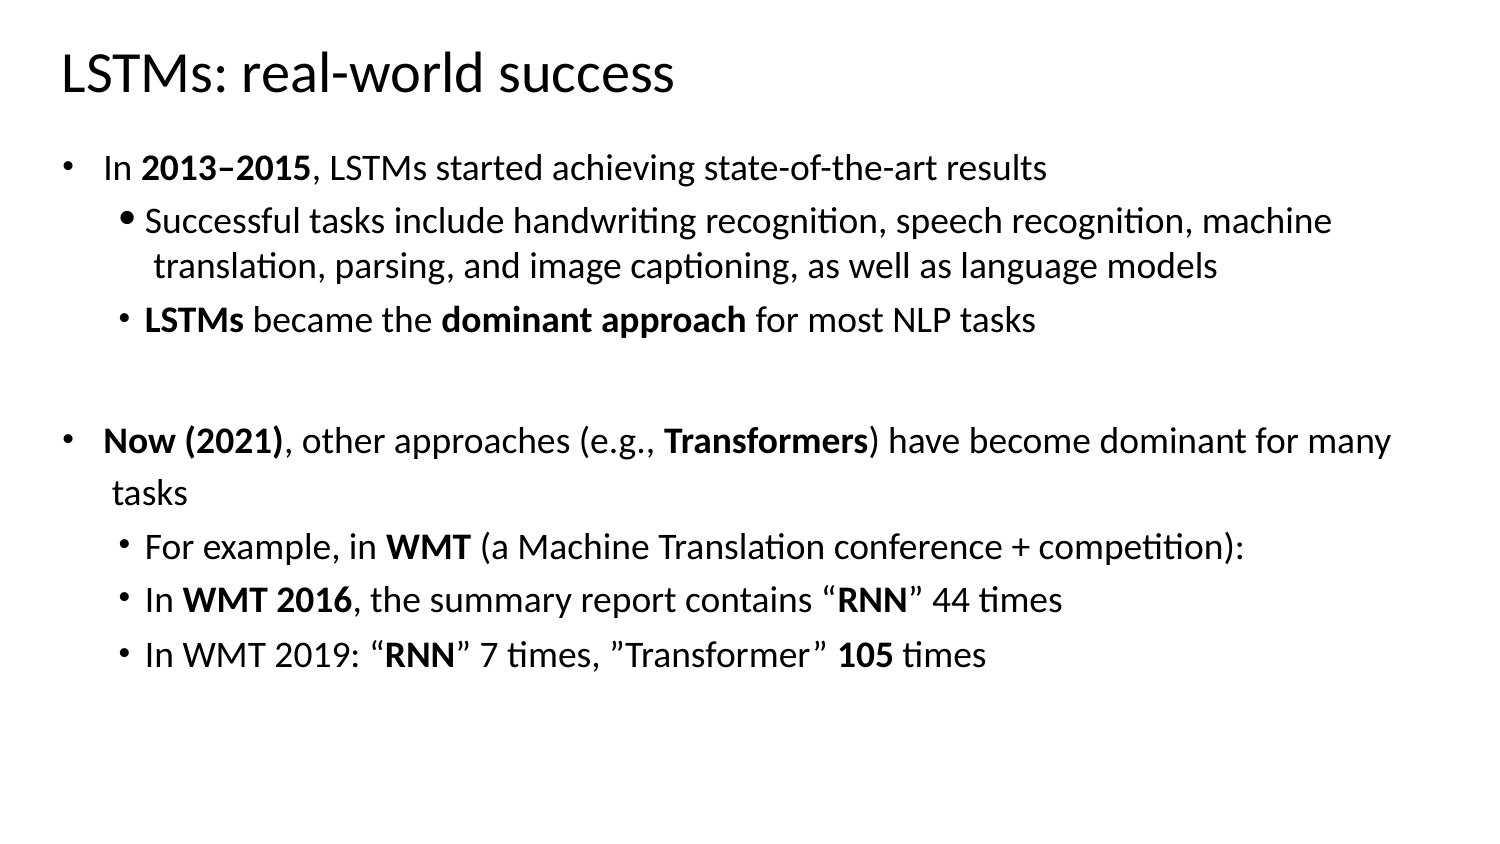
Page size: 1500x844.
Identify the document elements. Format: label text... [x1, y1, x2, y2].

text_box In 2013–2015, LSTMs started achieving state-of-the-art results Successful tasks include handwriting recognition, speech recognition, machine translation, parsing, and image captioning, as well as language models LSTMs became the dominant approach for most NLP tasks Now (2021), other approaches (e.g., Transformers) have become dominant for many tasks For example, in WMT (a Machine Translation conference + competition): In WMT 2016, the summary report contains “RNN” 44 times In WMT 2019: “RNN” 7 times, ”Transformer” 105 times [59, 132, 1393, 676]
title LSTMs: real-world success [59, 32, 1239, 132]
